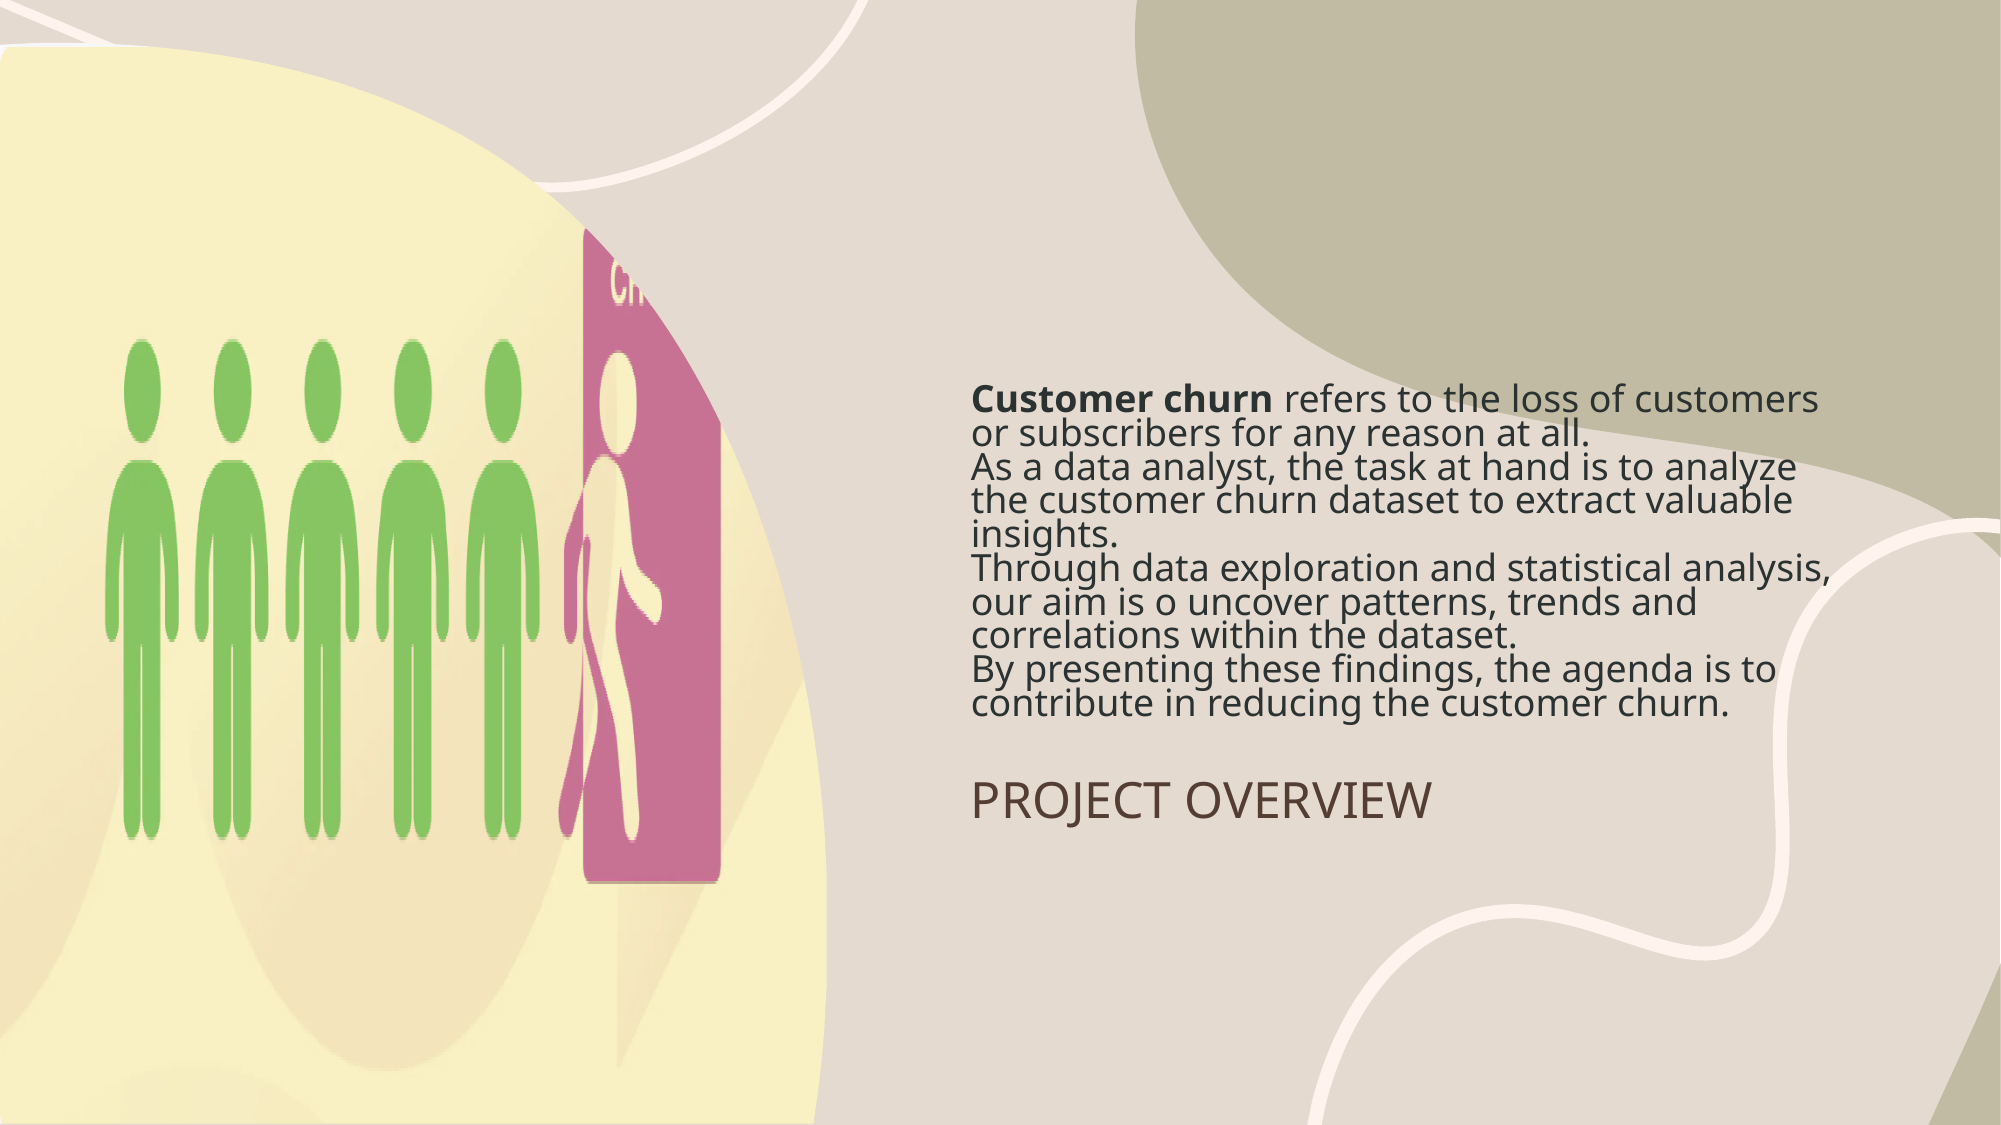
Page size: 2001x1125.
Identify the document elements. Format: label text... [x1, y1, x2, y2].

list PROJECT OVERVIEW [955, 768, 1850, 978]
picture [0, 42, 827, 1124]
title Customer churn refers to the loss of customers or subscribers for any reason at all. As a data analyst, the task at hand is to analyze the customer churn dataset to extract valuable insights. Through data exploration and statistical analysis, our aim is o uncover patterns, trends and correlations within the dataset. By presenting these findings, the agenda is to contribute in reducing the customer churn. [955, 149, 1850, 731]
